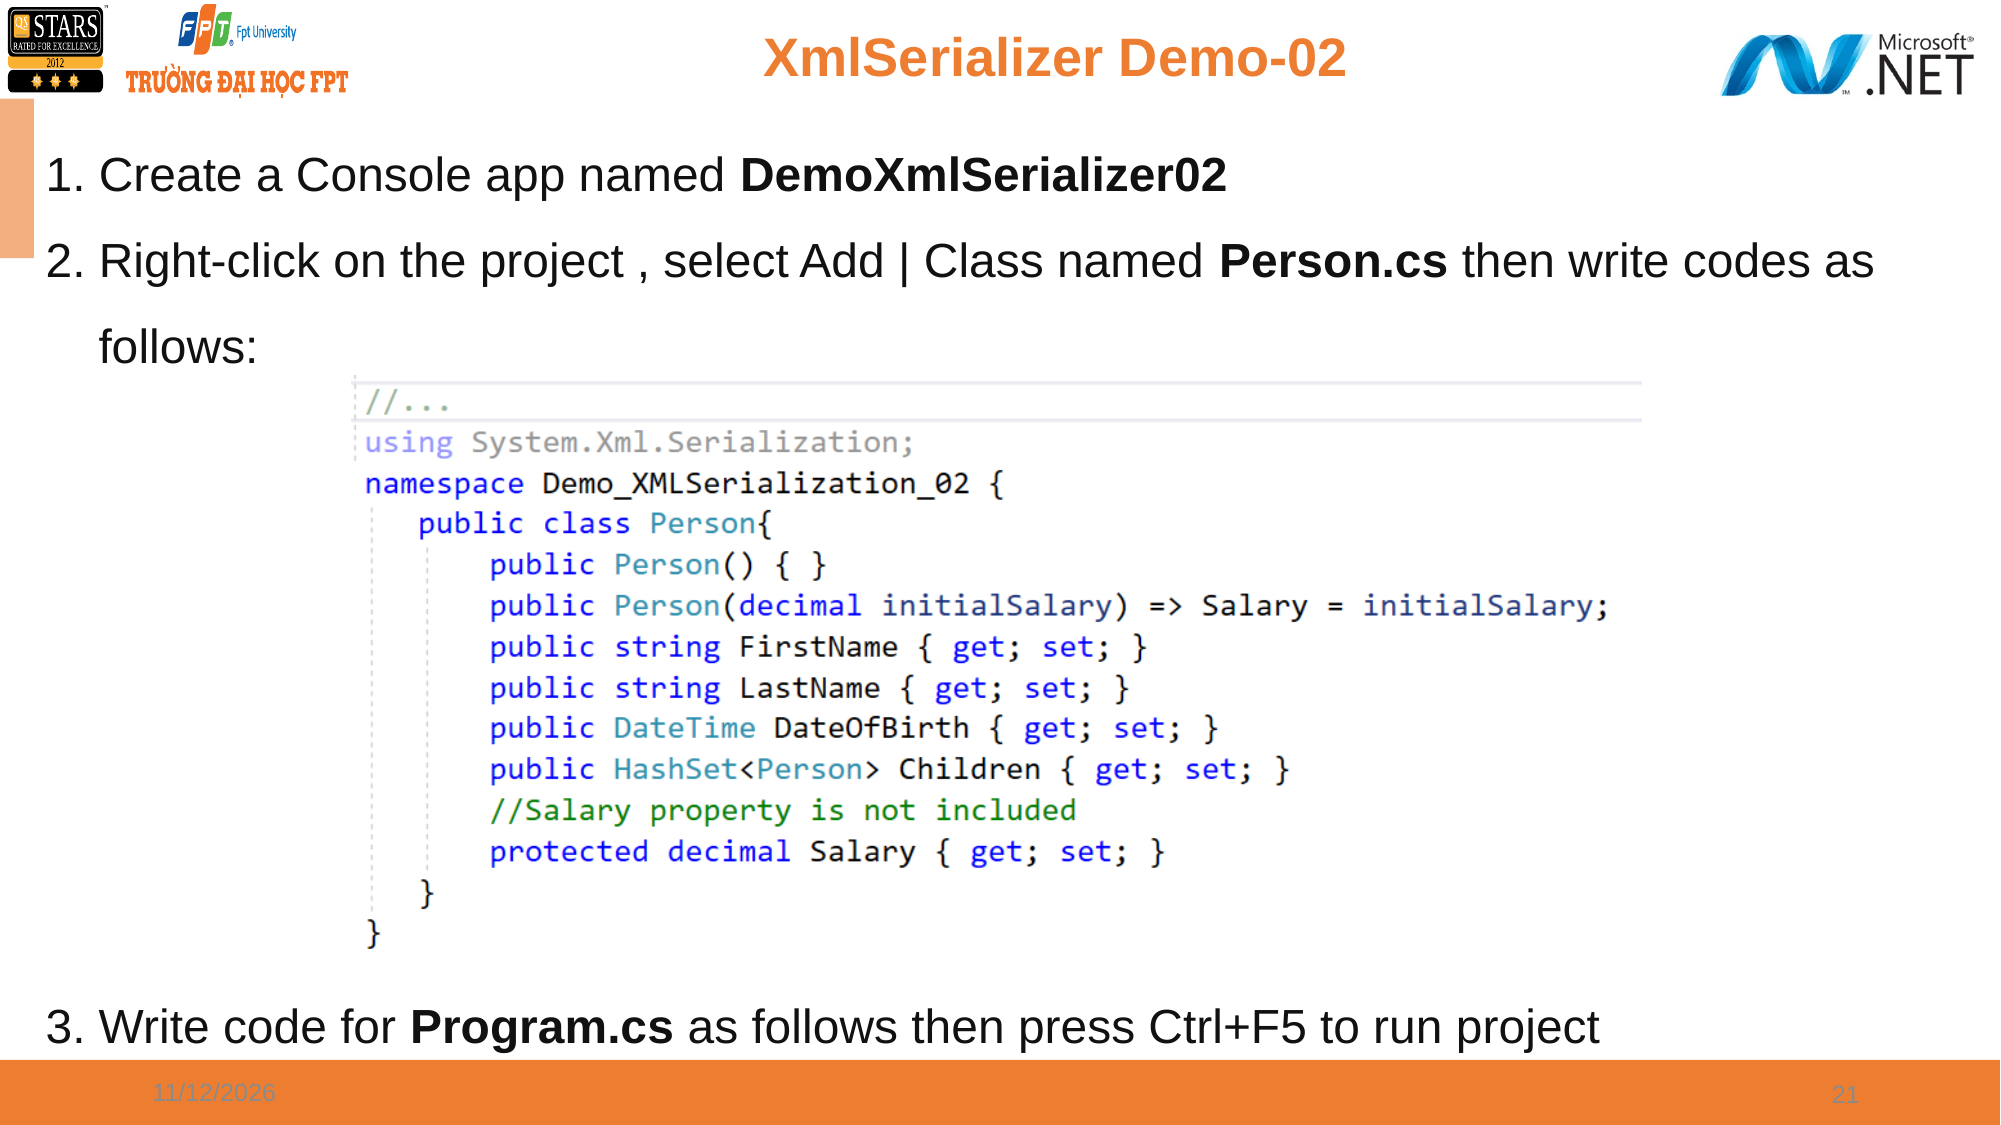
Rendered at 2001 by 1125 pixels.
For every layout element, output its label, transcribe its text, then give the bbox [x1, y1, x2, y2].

slide_number 21 [1424, 1063, 1875, 1123]
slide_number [137, 1061, 588, 1122]
picture [1685, 0, 2001, 129]
text_box 1. Create a Console app named DemoXmlSerializer02 2. Right-click on the project , select Add | Class named Person.cs then write codes as follows: [30, 107, 2000, 381]
picture [351, 375, 1642, 958]
text_box 3. Write code for Program.cs as follows then press Ctrl+F5 to run project [30, 988, 1671, 1061]
title XmlSerializer Demo-02 [676, 23, 1437, 95]
